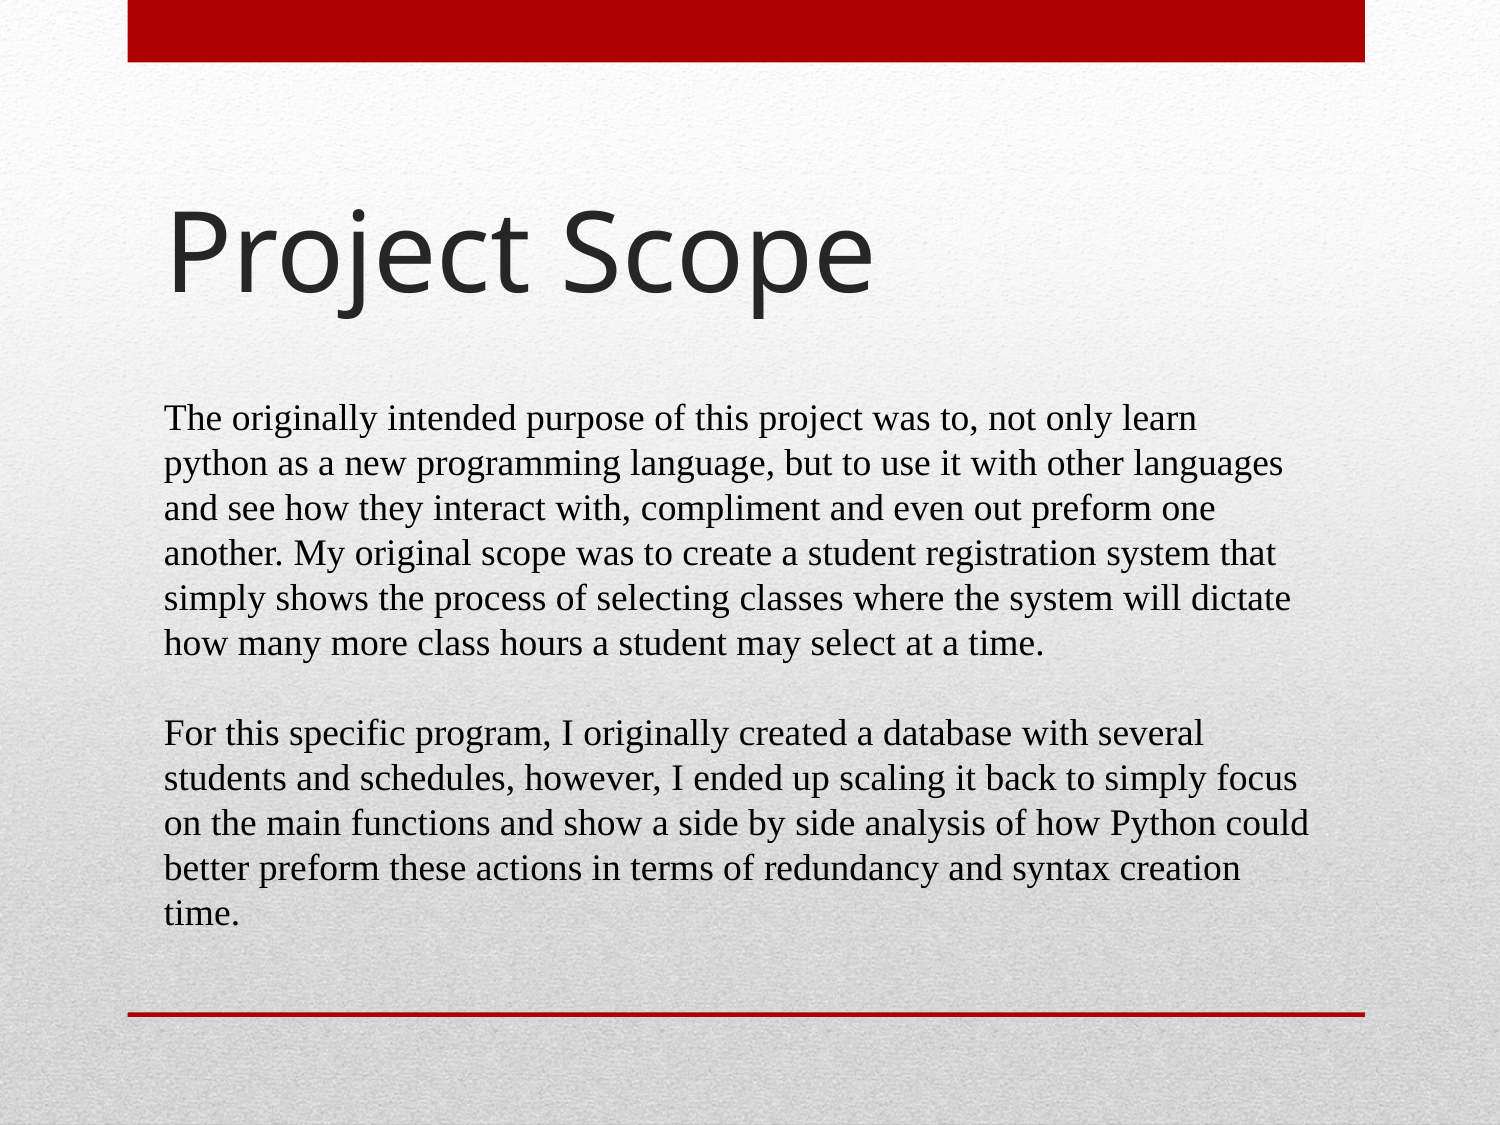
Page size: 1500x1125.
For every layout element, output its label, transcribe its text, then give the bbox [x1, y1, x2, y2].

title Project Scope [149, 59, 1262, 323]
text_box The originally intended purpose of this project was to, not only learn python as a new programming language, but to use it with other languages and see how they interact with, compliment and even out preform one another. My original scope was to create a student registration system that simply shows the process of selecting classes where the system will dictate how many more class hours a student may select at a time. For this specific program, I originally created a database with several students and schedules, however, I ended up scaling it back to simply focus on the main functions and show a side by side analysis of how Python could better preform these actions in terms of redundancy and syntax creation time. [149, 385, 1327, 941]
